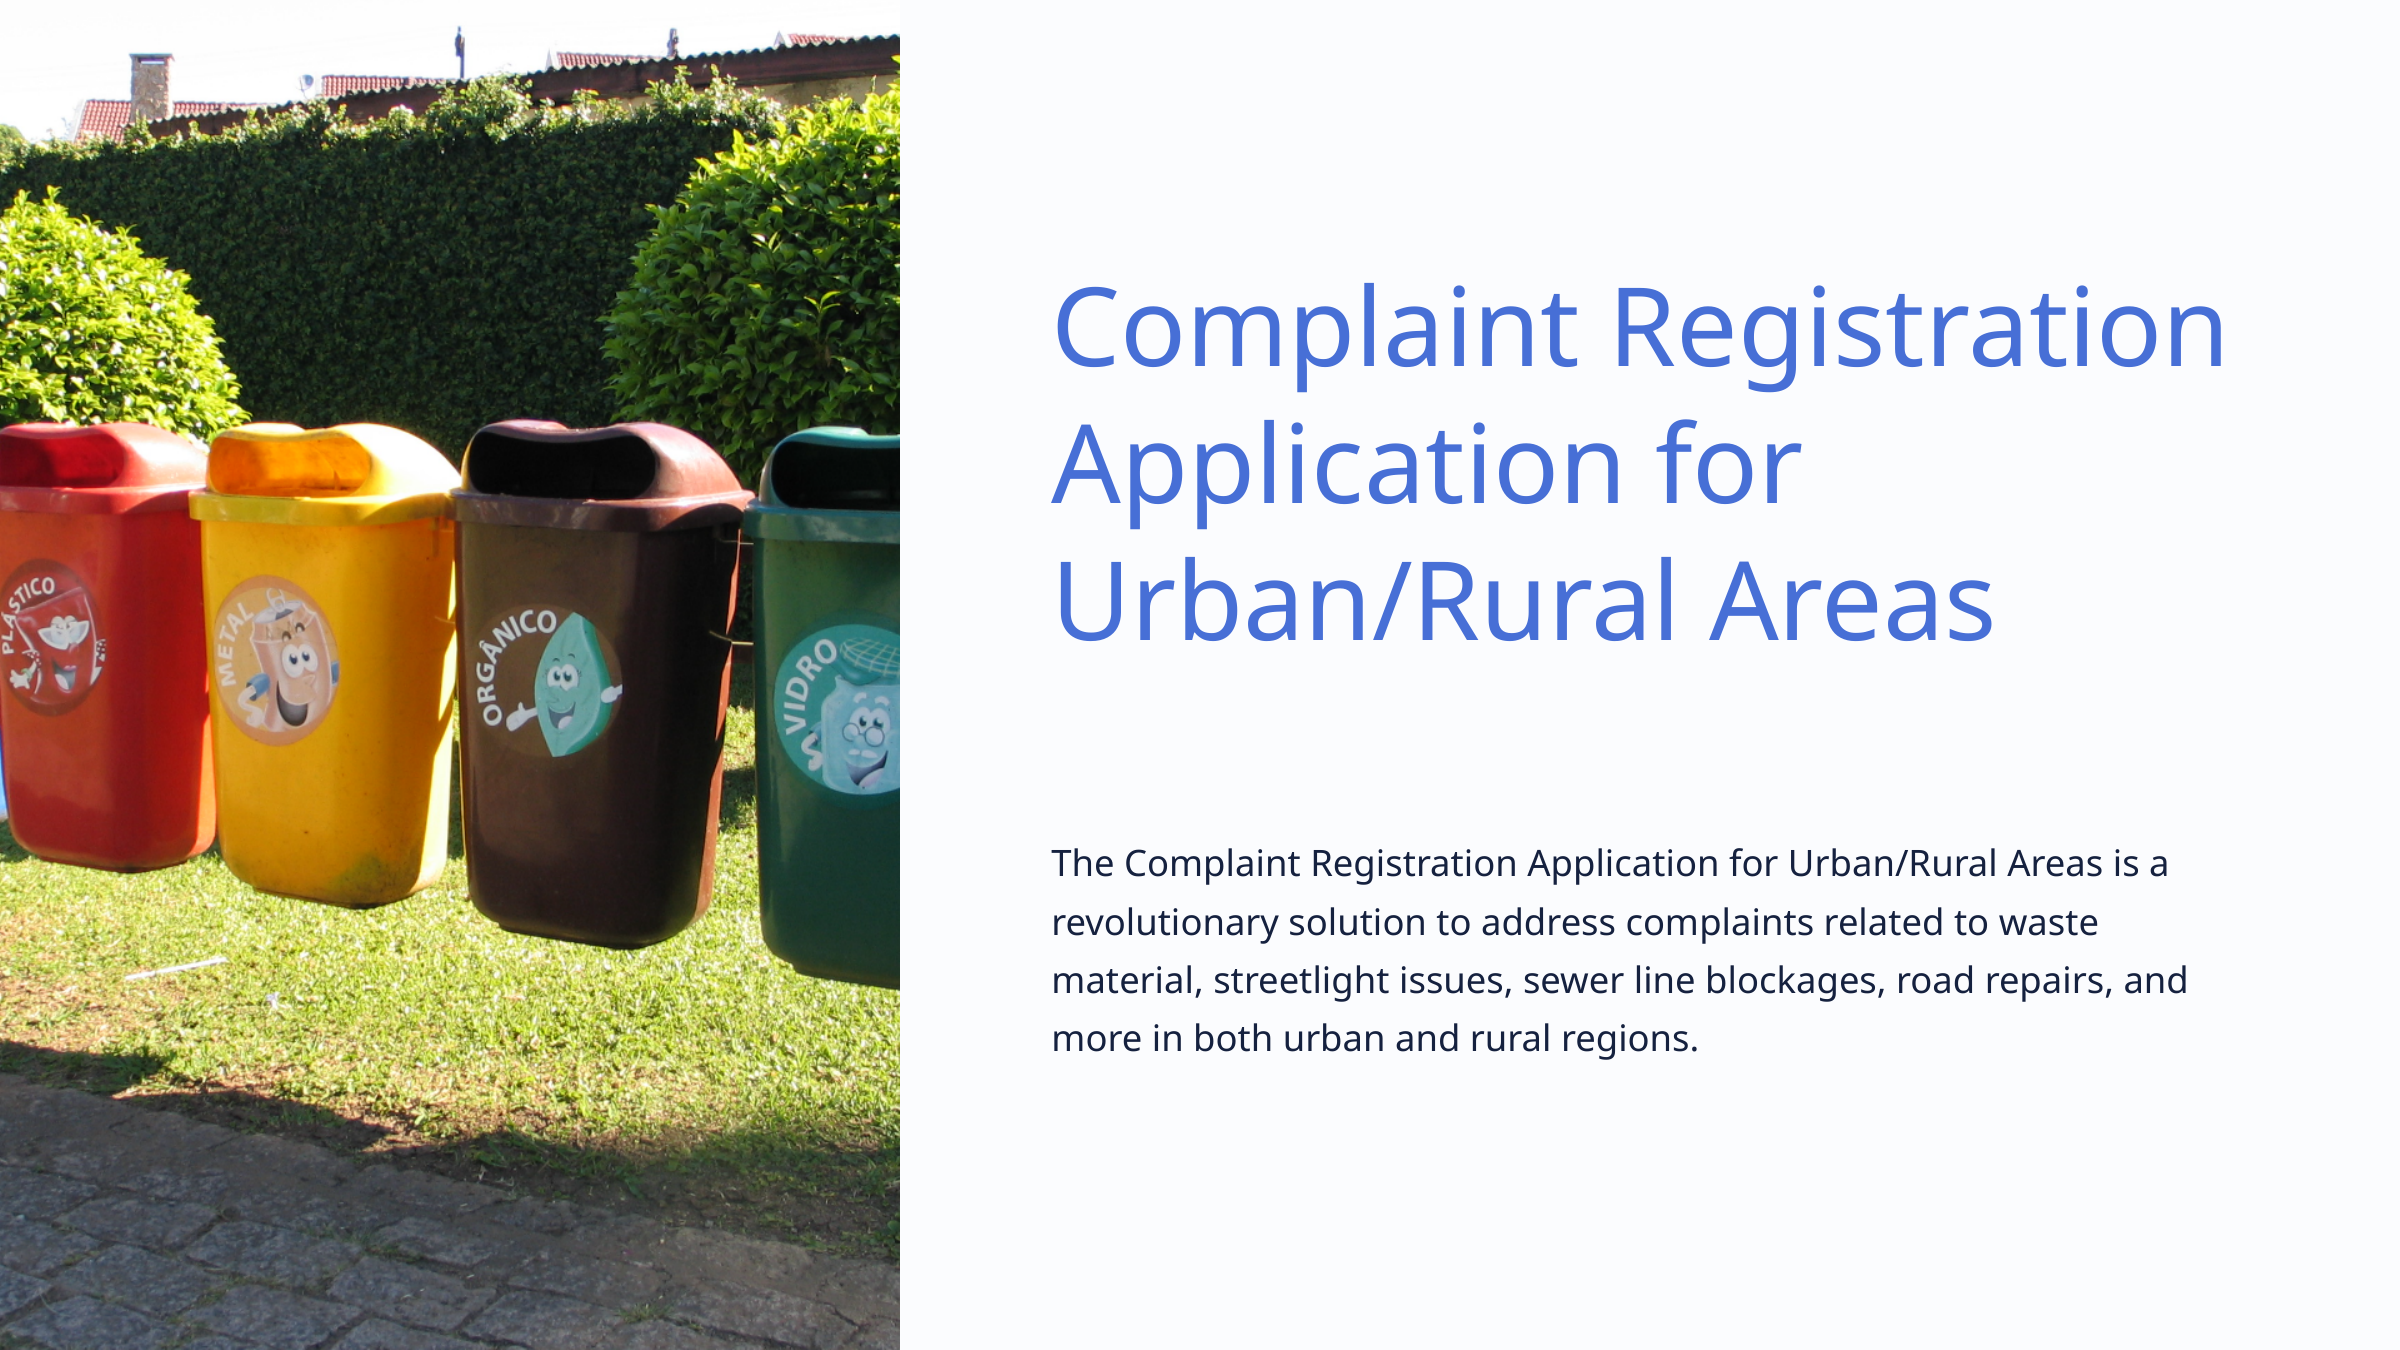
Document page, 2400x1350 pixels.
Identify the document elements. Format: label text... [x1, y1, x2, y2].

picture [0, 0, 900, 1350]
text_box Complaint Registration Application for Urban/Rural Areas [1036, 244, 2264, 655]
text_box [900, 0, 2400, 1350]
text_box The Complaint Registration Application for Urban/Rural Areas is a revolutionary solution to address complaints related to waste material, streetlight issues, sewer line blockages, road repairs, and more in both urban and rural regions. [1036, 818, 2264, 1110]
